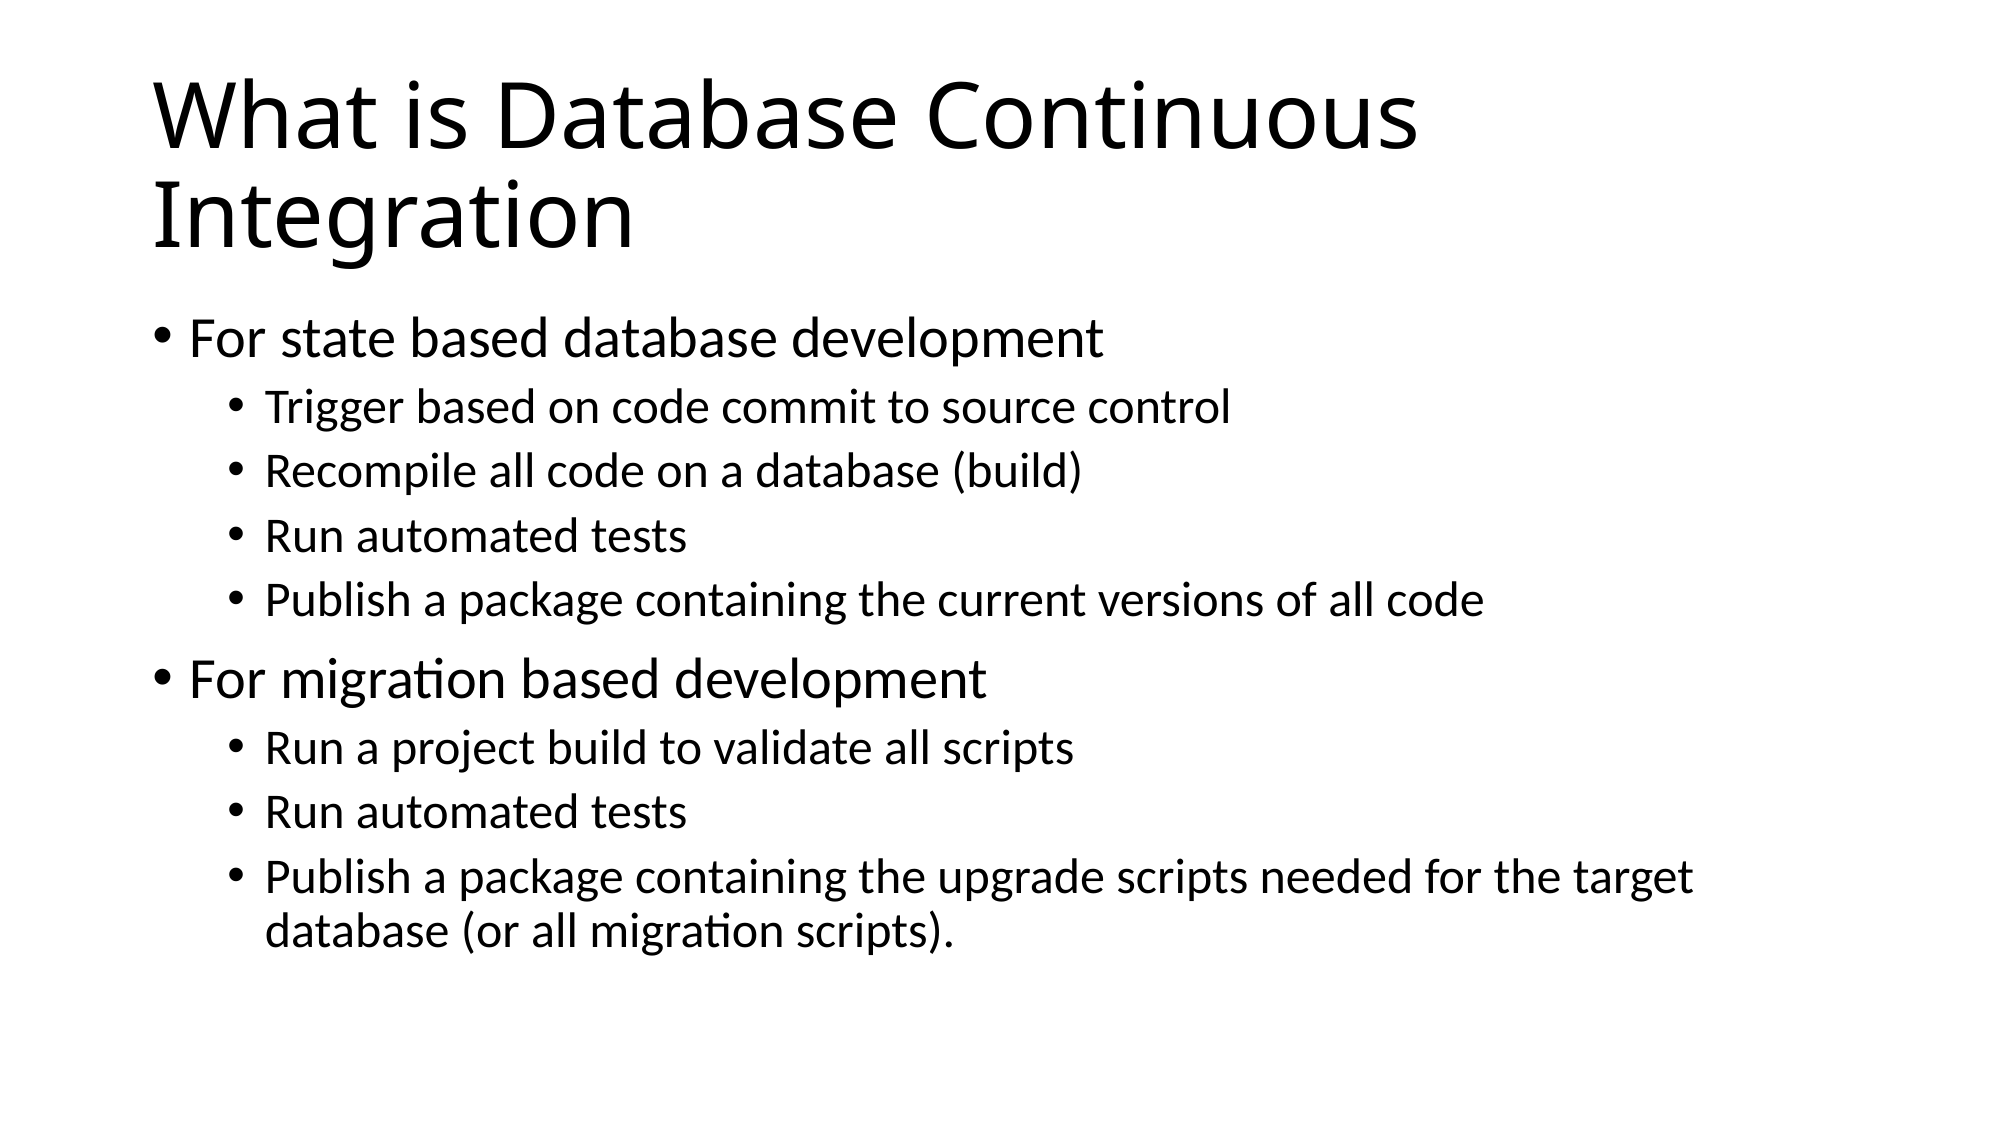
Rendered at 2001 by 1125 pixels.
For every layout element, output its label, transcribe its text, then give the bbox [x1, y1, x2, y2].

list For state based database development Trigger based on code commit to source control Recompile all code on a database (build) Run automated tests Publish a package containing the current versions of all code For migration based development Run a project build to validate all scripts Run automated tests Publish a package containing the upgrade scripts needed for the target database (or all migration scripts). [137, 299, 1863, 1014]
title What is Database Continuous Integration [137, 59, 1863, 278]
